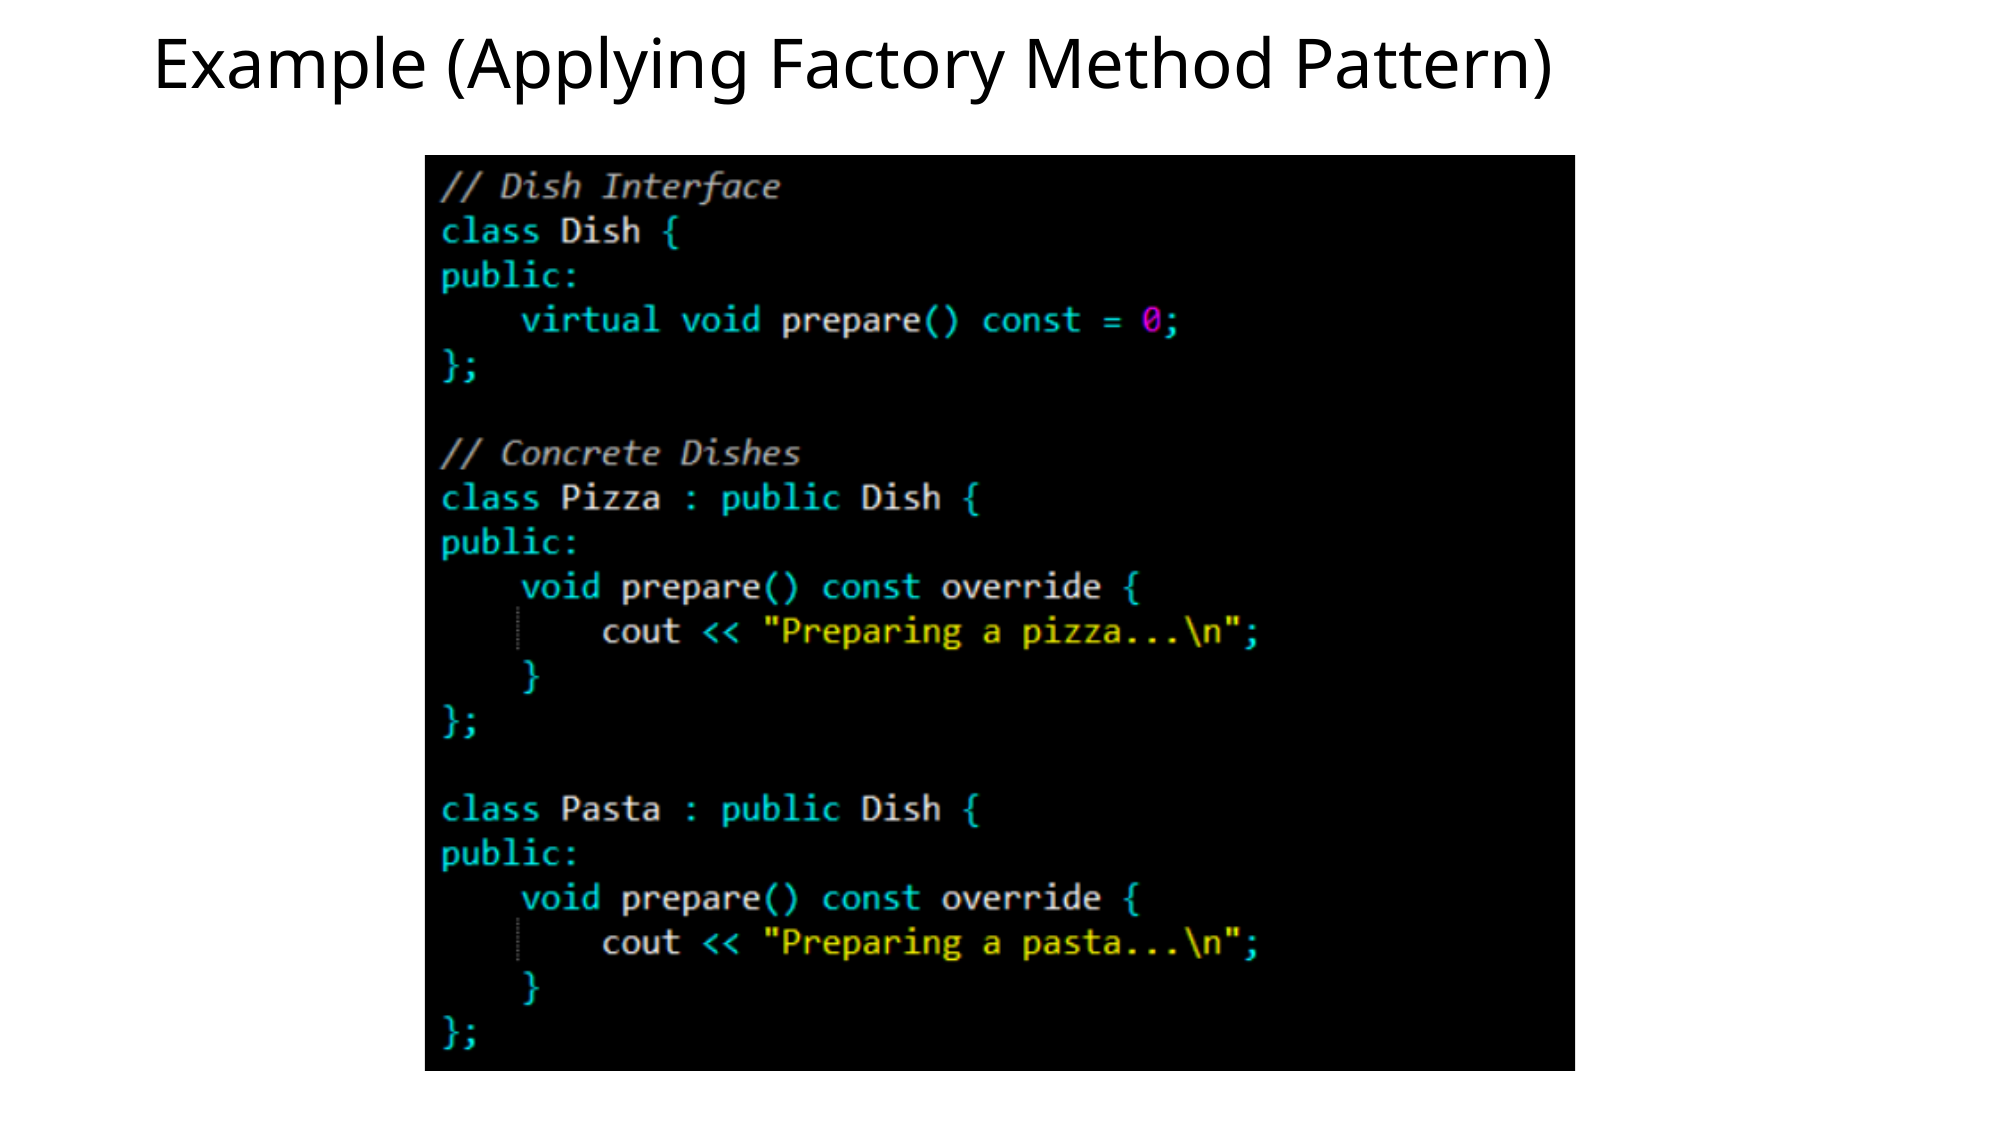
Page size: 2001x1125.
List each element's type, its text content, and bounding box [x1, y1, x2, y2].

title Example (Applying Factory Method Pattern) [137, 21, 1863, 112]
picture [424, 155, 1576, 1071]
